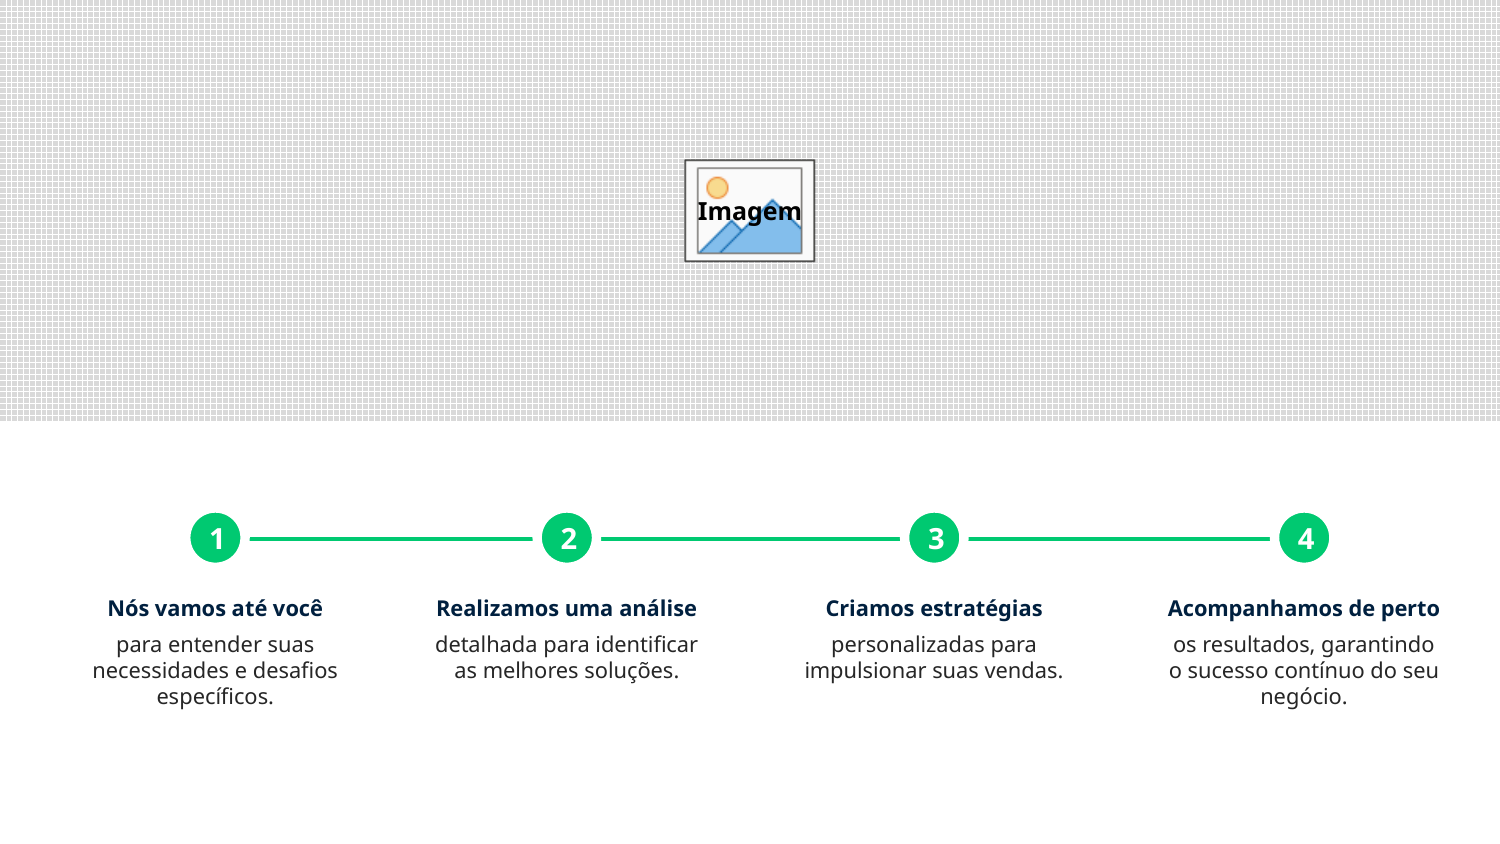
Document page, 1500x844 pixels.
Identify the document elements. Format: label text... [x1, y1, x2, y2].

text_box Nós vamos até você [70, 586, 360, 622]
picture [0, 0, 1500, 422]
text_box os resultados, garantindo o sucesso contínuo do seu negócio. [1152, 622, 1457, 717]
text_box 1 [184, 506, 247, 569]
text_box 3 [903, 540, 965, 569]
text_box 4 [1273, 506, 1335, 569]
text_box 2 [536, 540, 598, 569]
text_box personalizadas para impulsionar suas vendas. [771, 622, 1097, 691]
text_box 2 [536, 506, 598, 538]
text_box Acompanhamos de perto [1133, 586, 1476, 628]
text_box Criamos estratégias [775, 586, 1093, 622]
text_box Realizamos uma análise [401, 586, 732, 628]
text_box detalhada para identificar as melhores soluções. [406, 622, 728, 691]
text_box para entender suas necessidades e desafios específicos. [67, 622, 364, 717]
text_box 3 [903, 506, 965, 538]
